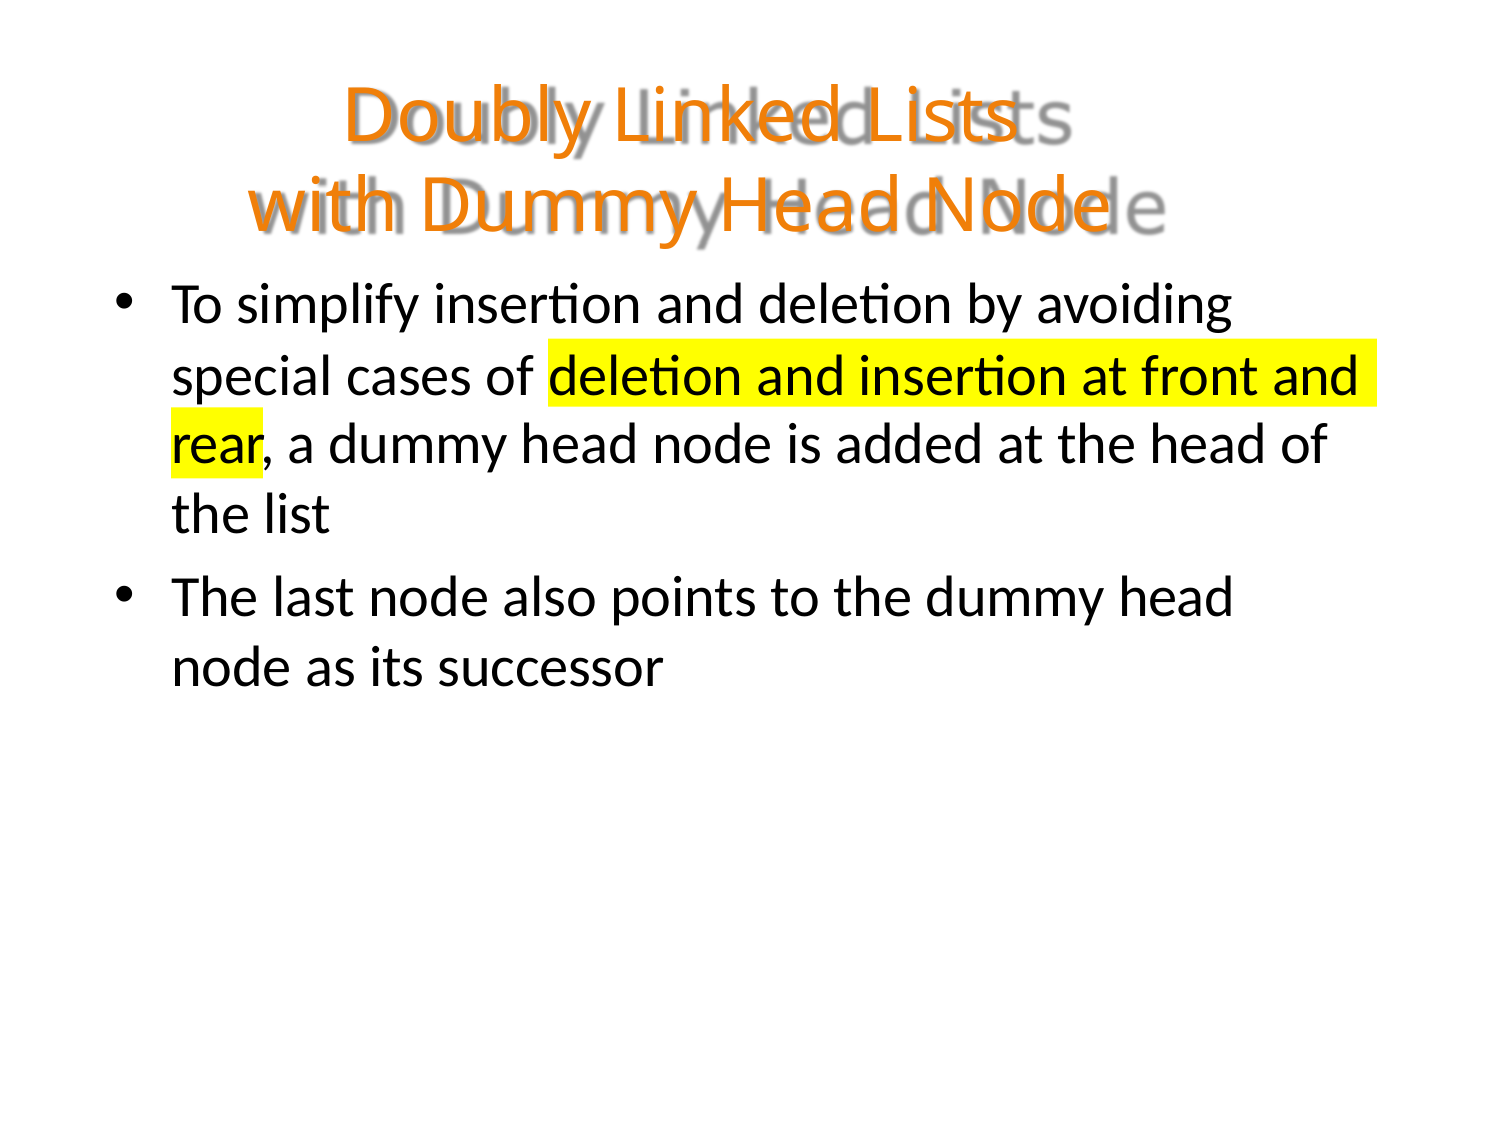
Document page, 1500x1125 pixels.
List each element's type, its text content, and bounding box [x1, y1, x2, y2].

text_box special cases of [169, 334, 538, 403]
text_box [200, 42, 1218, 298]
text_box deletion and insertion at front and [548, 338, 1377, 407]
text_box To simplify insertion and deletion by avoiding [112, 263, 1243, 336]
text_box rear, a dummy head node is added at the head of the list The last node also points to the dummy head node as its successor [112, 403, 1338, 699]
